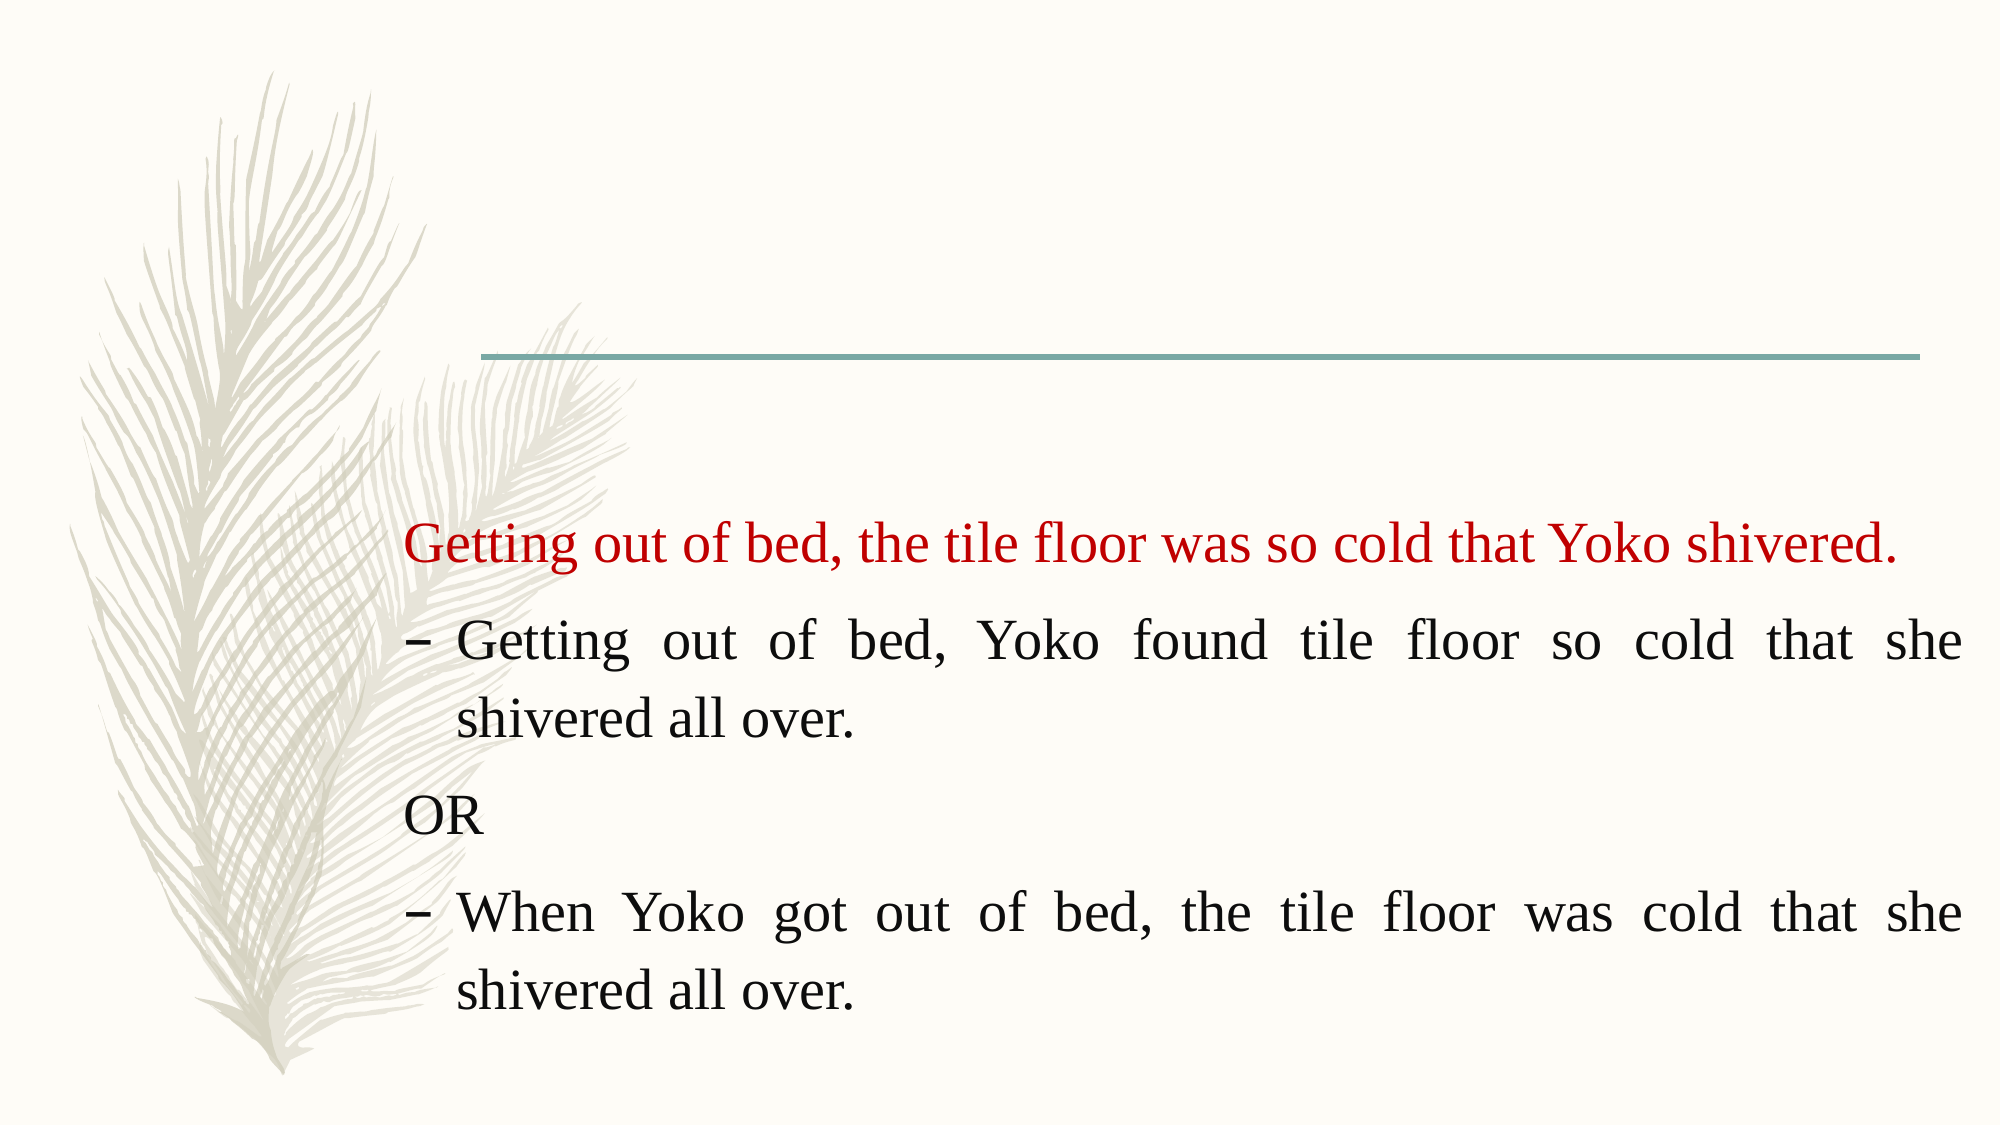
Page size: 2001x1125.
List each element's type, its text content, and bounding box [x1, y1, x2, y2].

list Getting out of bed, the tile floor was so cold that Yoko shivered. Getting out of bed, Yoko found tile floor so cold that she shivered all over. OR When Yoko got out of bed, the tile floor was cold that she shivered all over. [388, 399, 1980, 1103]
